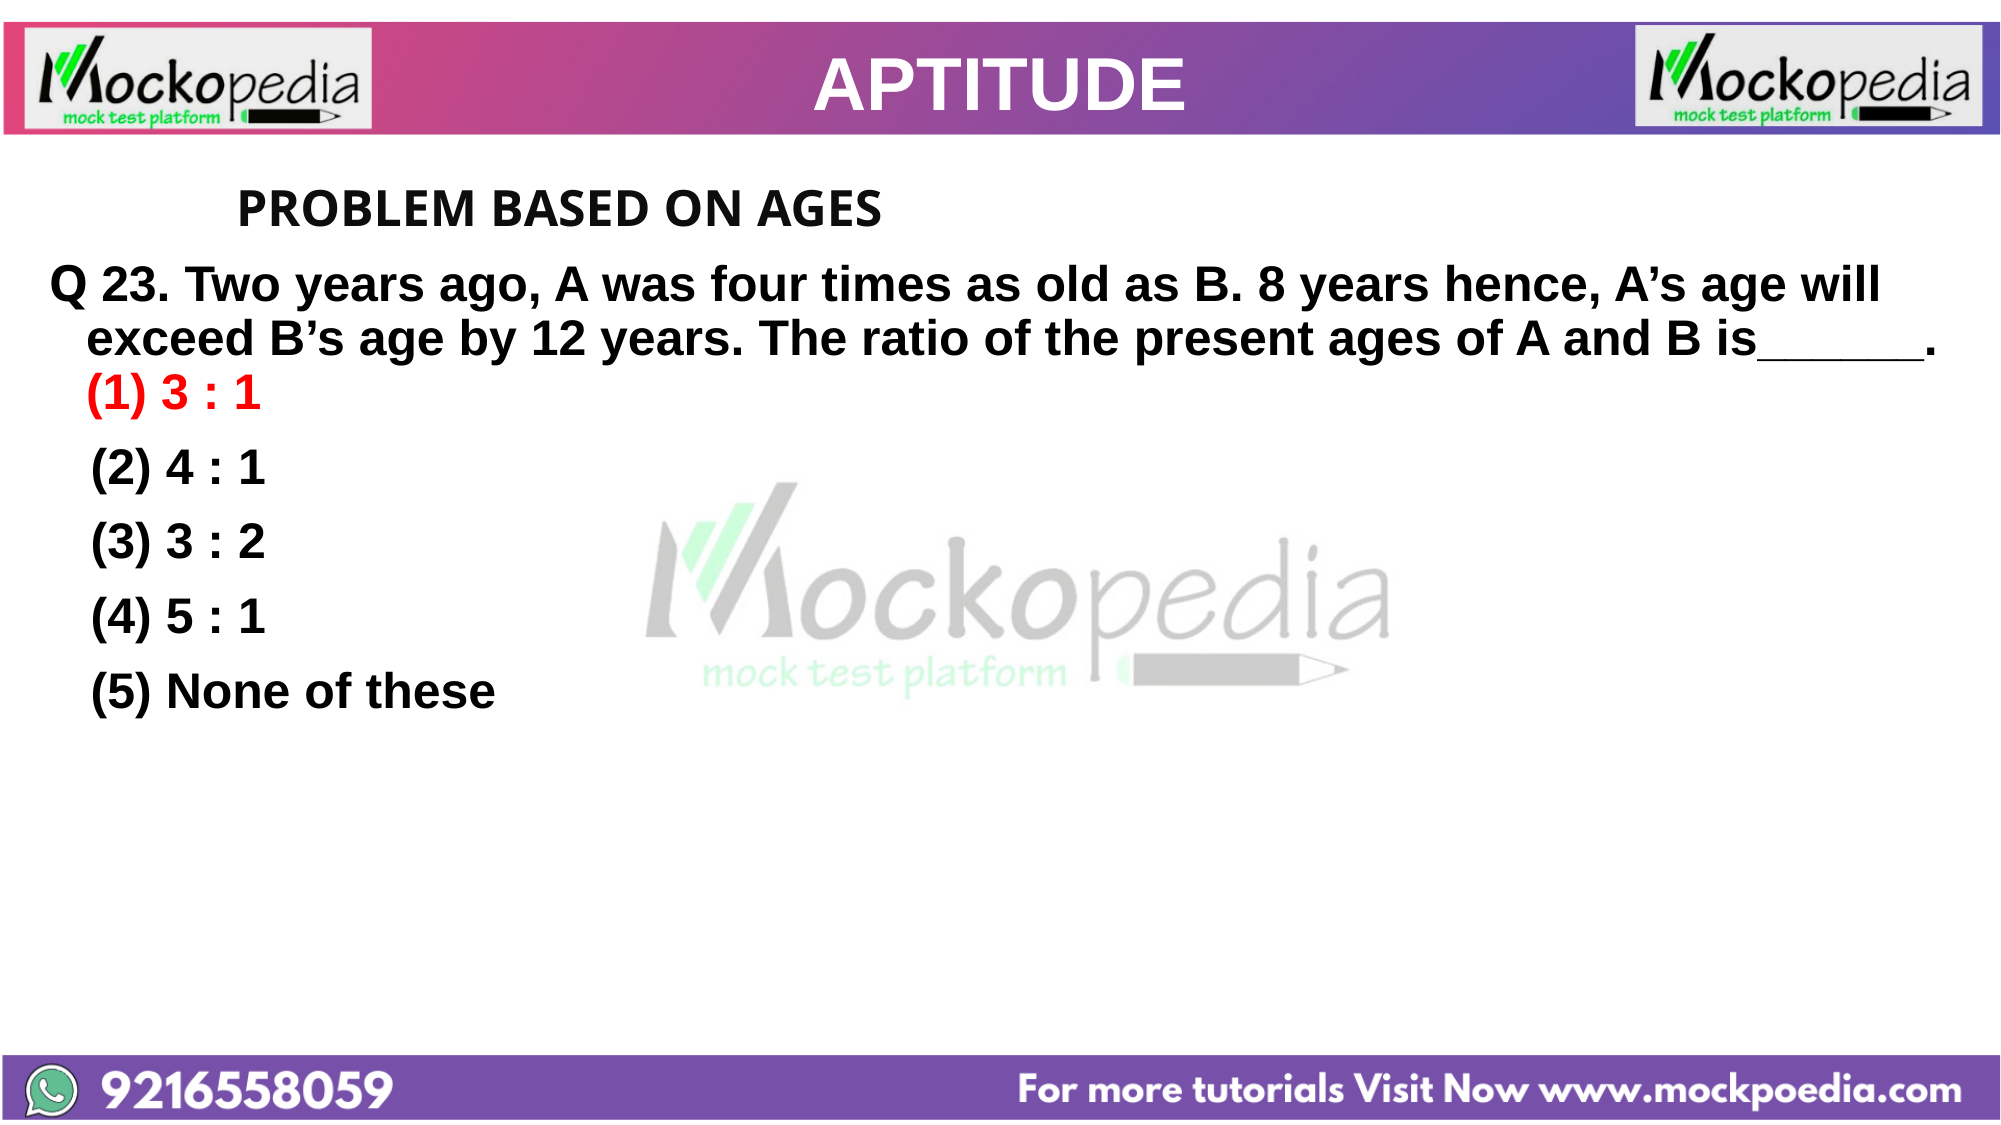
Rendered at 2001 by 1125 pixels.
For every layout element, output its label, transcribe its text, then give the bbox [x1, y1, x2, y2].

picture [0, 0, 2001, 1125]
list PROBLEM BASED ON AGES Q 23. Two years ago, A was four times as old as B. 8 years hence, A’s age will exceed B’s age by 12 years. The ratio of the present ages of A and B is______. (1) 3 : 1 (2) 4 : 1 (3) 3 : 2 (4) 5 : 1 (5) None of these [33, 175, 1959, 1053]
title APTITUDE [41, 31, 1959, 142]
